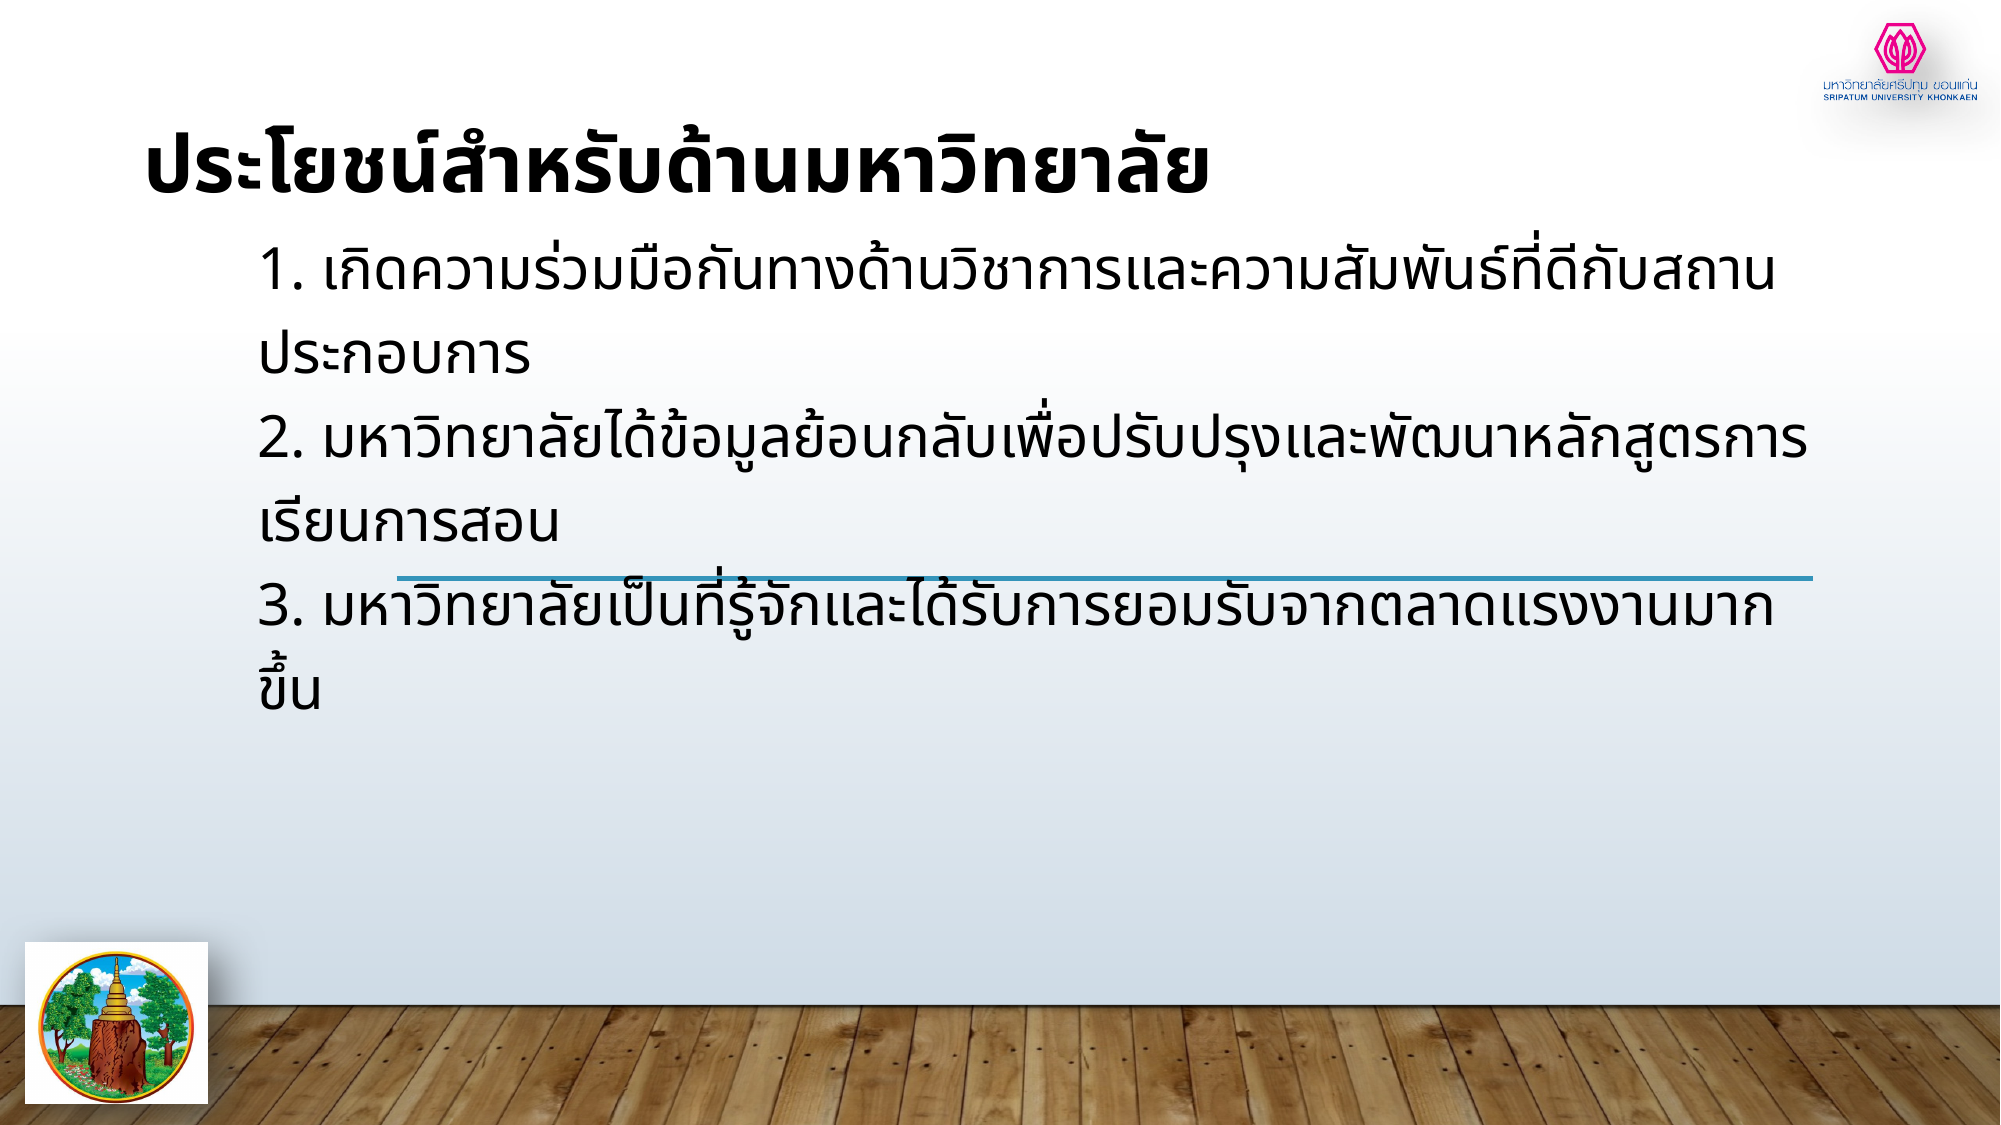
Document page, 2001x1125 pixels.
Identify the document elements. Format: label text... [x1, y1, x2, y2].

subtitle 1. เกิดความร่วมมือกันทางด้านวิชาการและความสัมพันธ์ที่ดีกับสถานประกอบการ 2. มหาวิทยาลัยได้ข้อมูลย้อนกลับเพื่อปรับปรุงและพัฒนาหลักสูตรการเรียนการสอน 3. มหาวิทยาลัยเป็นที่รู้จักและได้รับการยอมรับจากตลาดแรงงานมากขึ้น [242, 201, 1847, 561]
title ประโยชน์สำหรับด้านมหาวิทยาลัย [128, 108, 1251, 255]
picture [1819, 16, 1980, 109]
picture [0, 941, 2000, 1125]
